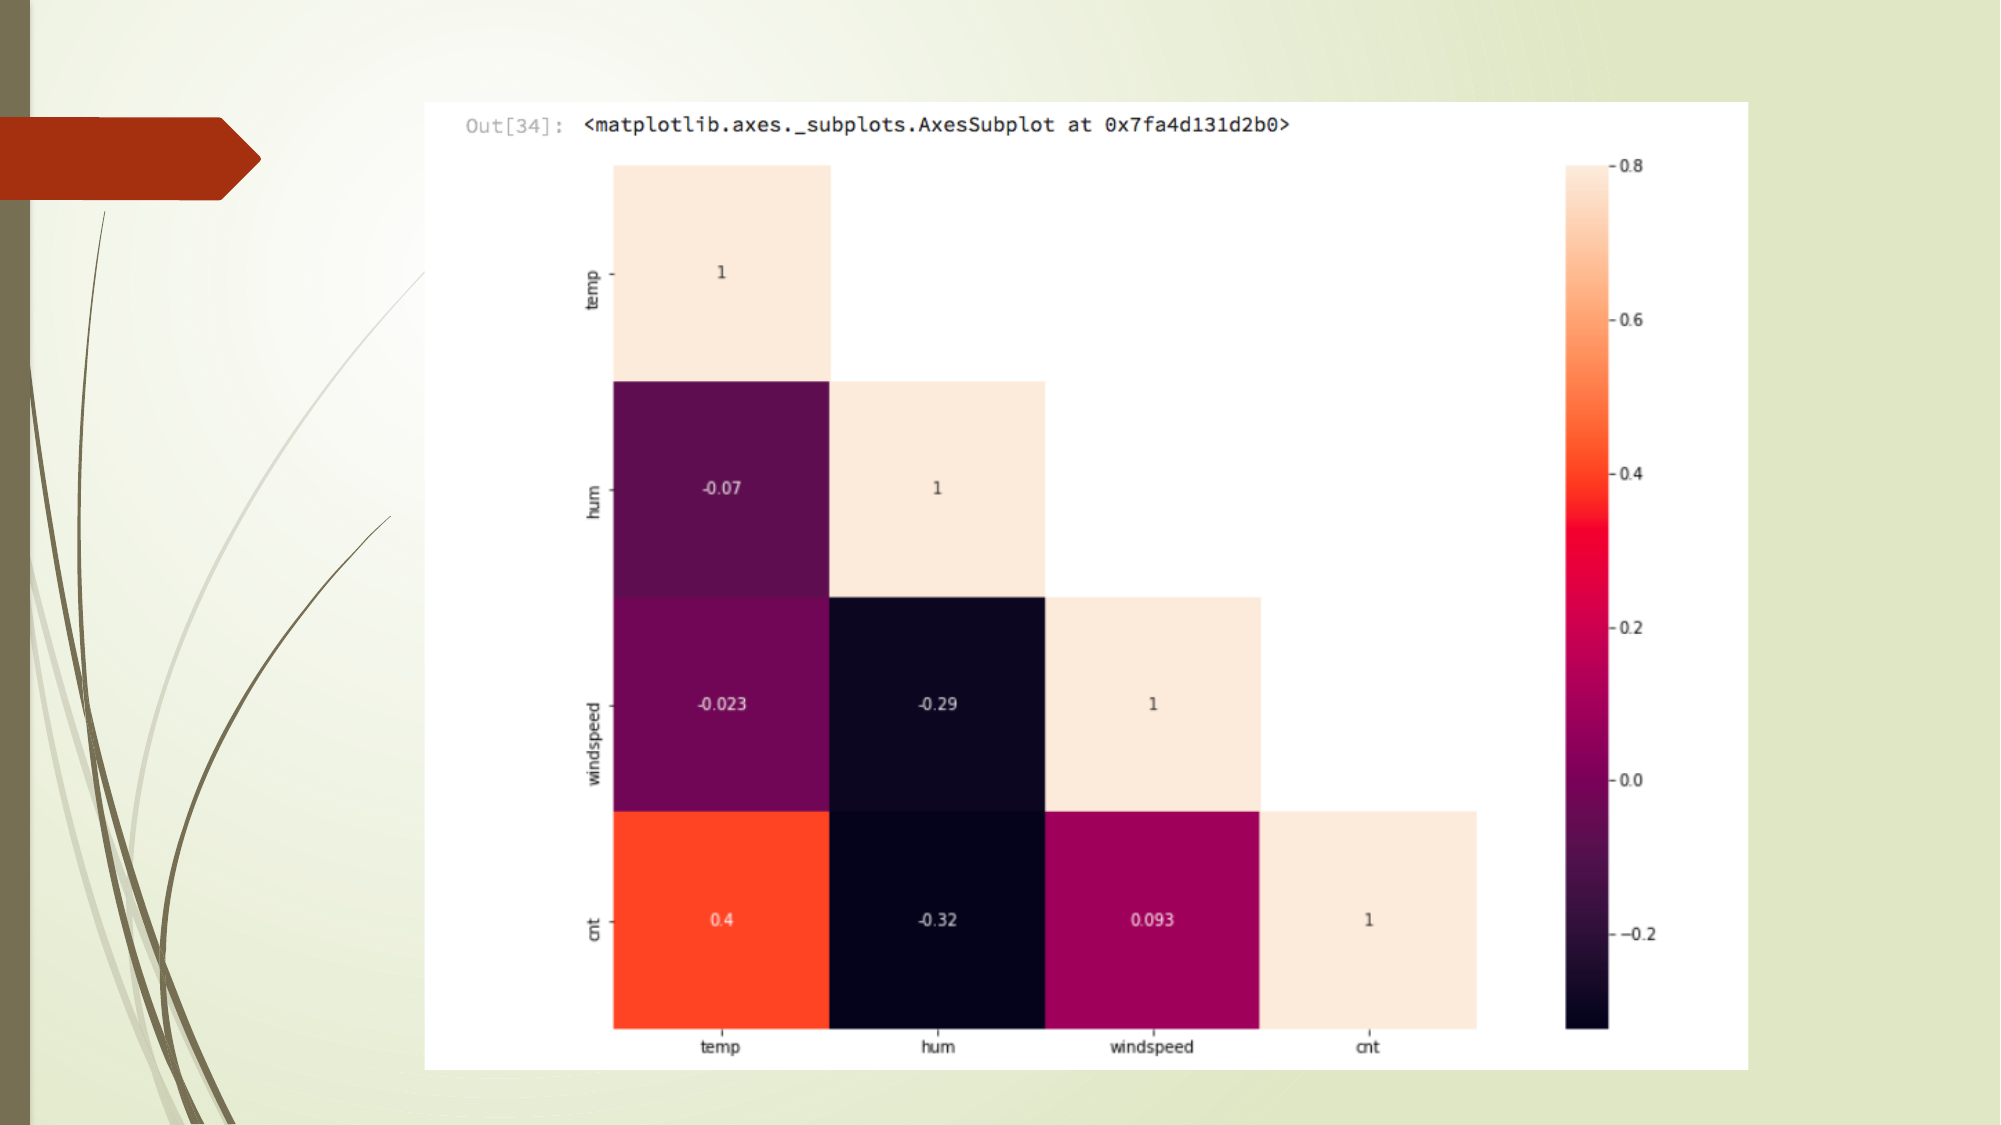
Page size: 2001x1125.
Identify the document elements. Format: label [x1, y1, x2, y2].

picture [424, 102, 1749, 1070]
